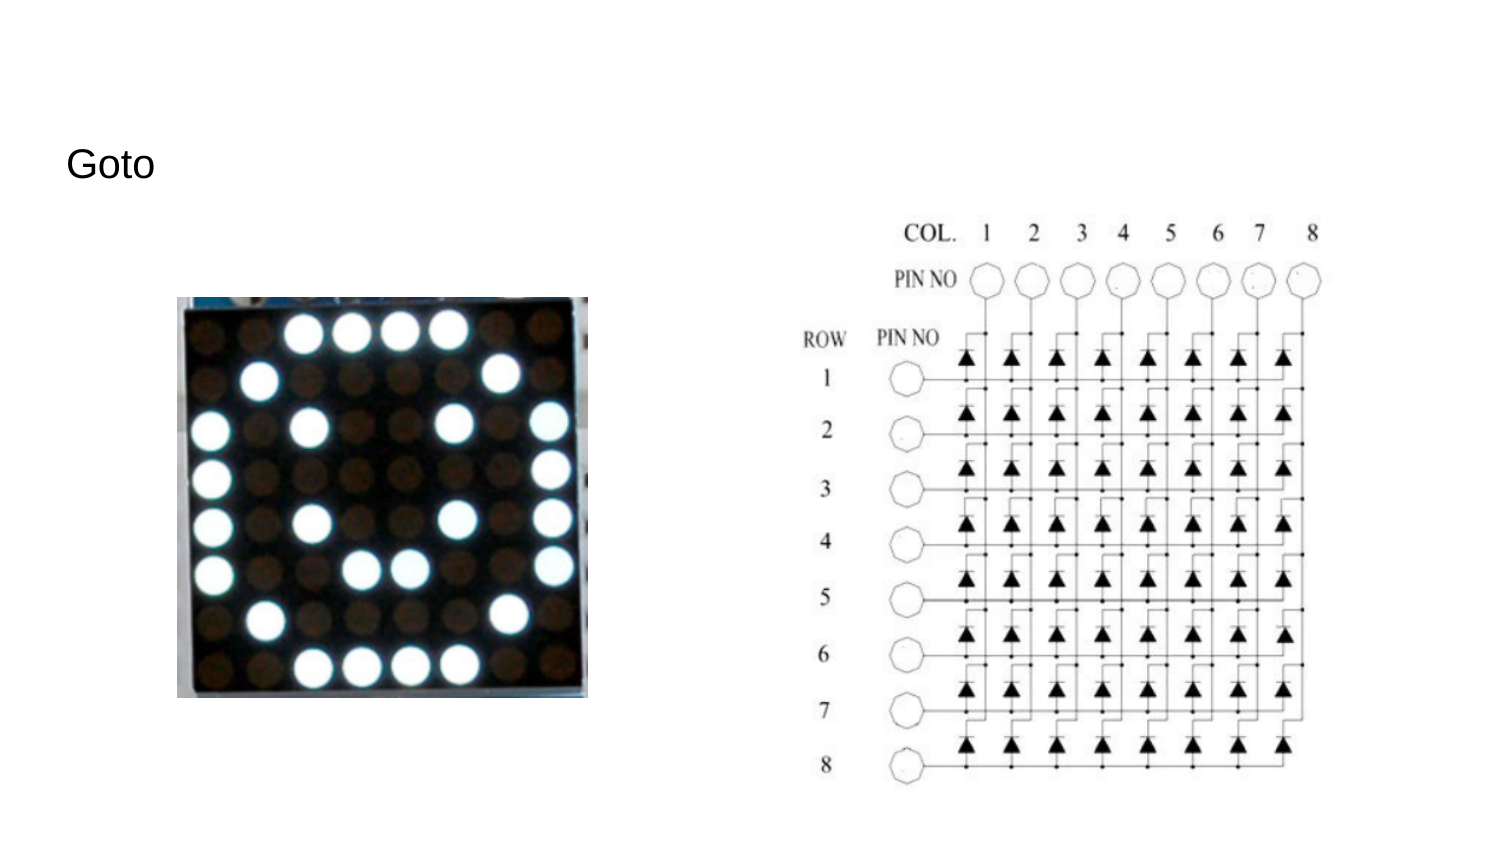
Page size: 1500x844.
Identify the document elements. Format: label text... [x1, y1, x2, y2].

picture [774, 201, 1341, 794]
title Goto [51, 122, 1449, 203]
picture [177, 297, 588, 699]
